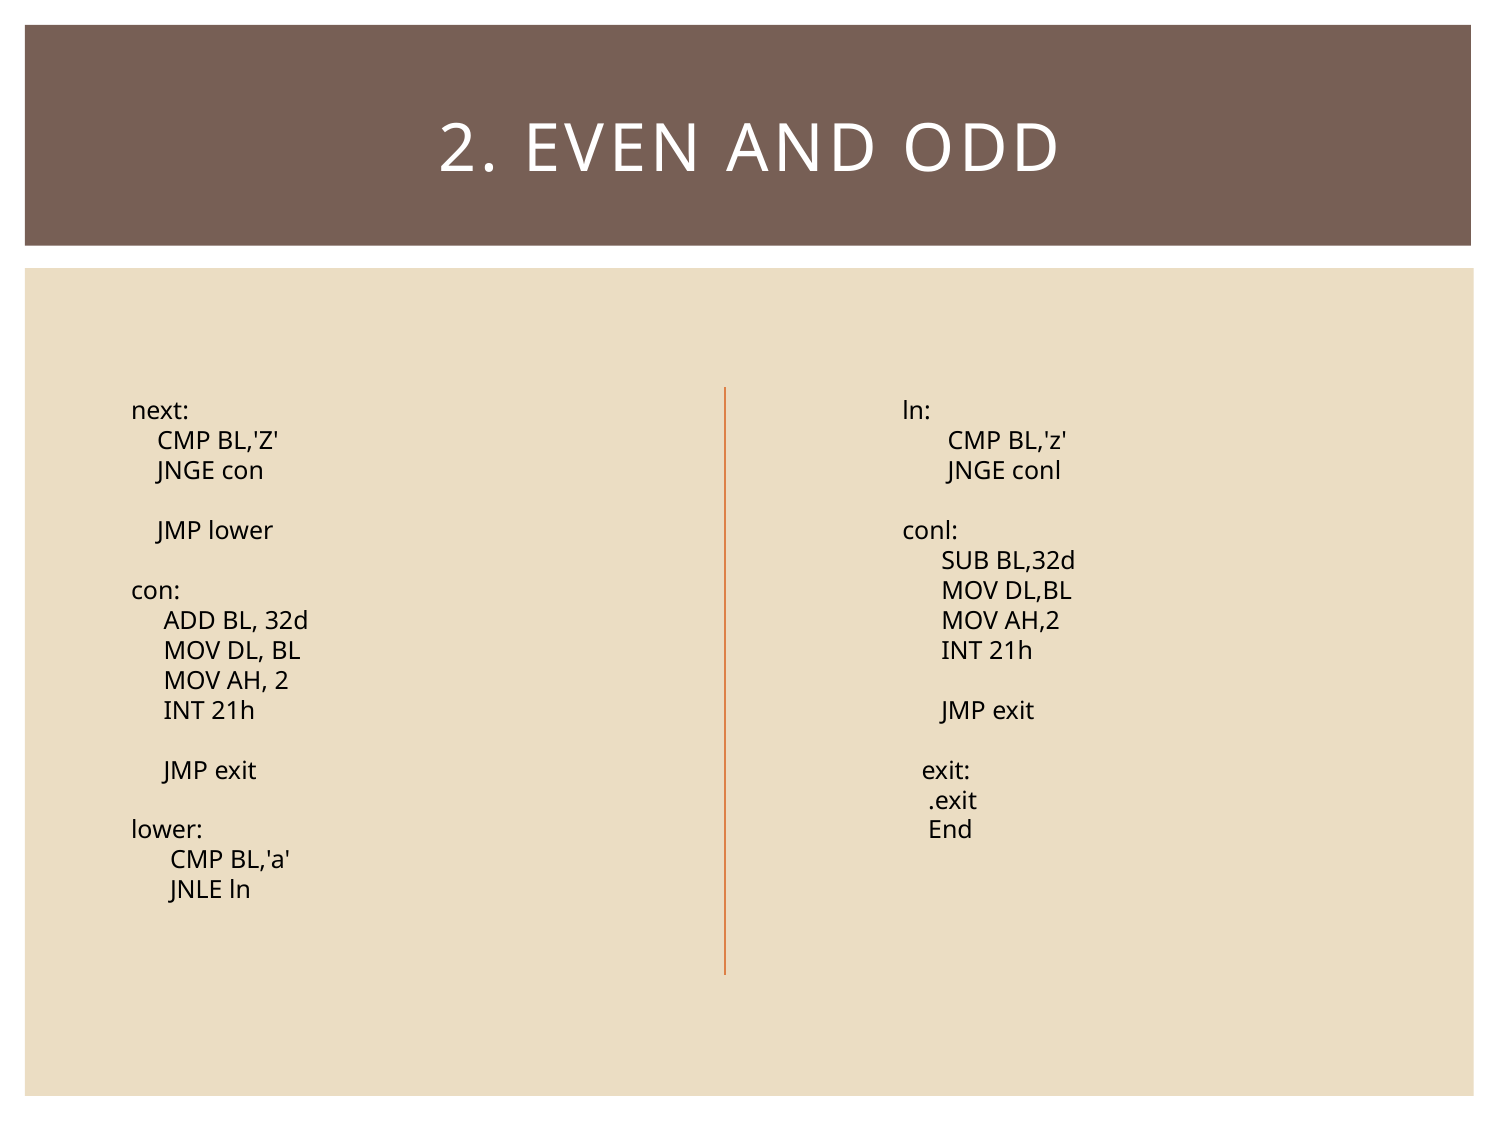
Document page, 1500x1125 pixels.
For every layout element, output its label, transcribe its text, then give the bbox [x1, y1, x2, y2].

title 2. EVEN AND ODD [62, 58, 1438, 232]
text_box next: CMP BL,'Z' JNGE con JMP lower con: ADD BL, 32d MOV DL, BL MOV AH, 2 INT 21h JMP exit lower: CMP BL,'a' JNLE ln [116, 387, 663, 942]
text_box ln: CMP BL,'z' JNGE conl conl: SUB BL,32d MOV DL,BL MOV AH,2 INT 21h JMP exit exit: .exit End [887, 387, 1500, 852]
